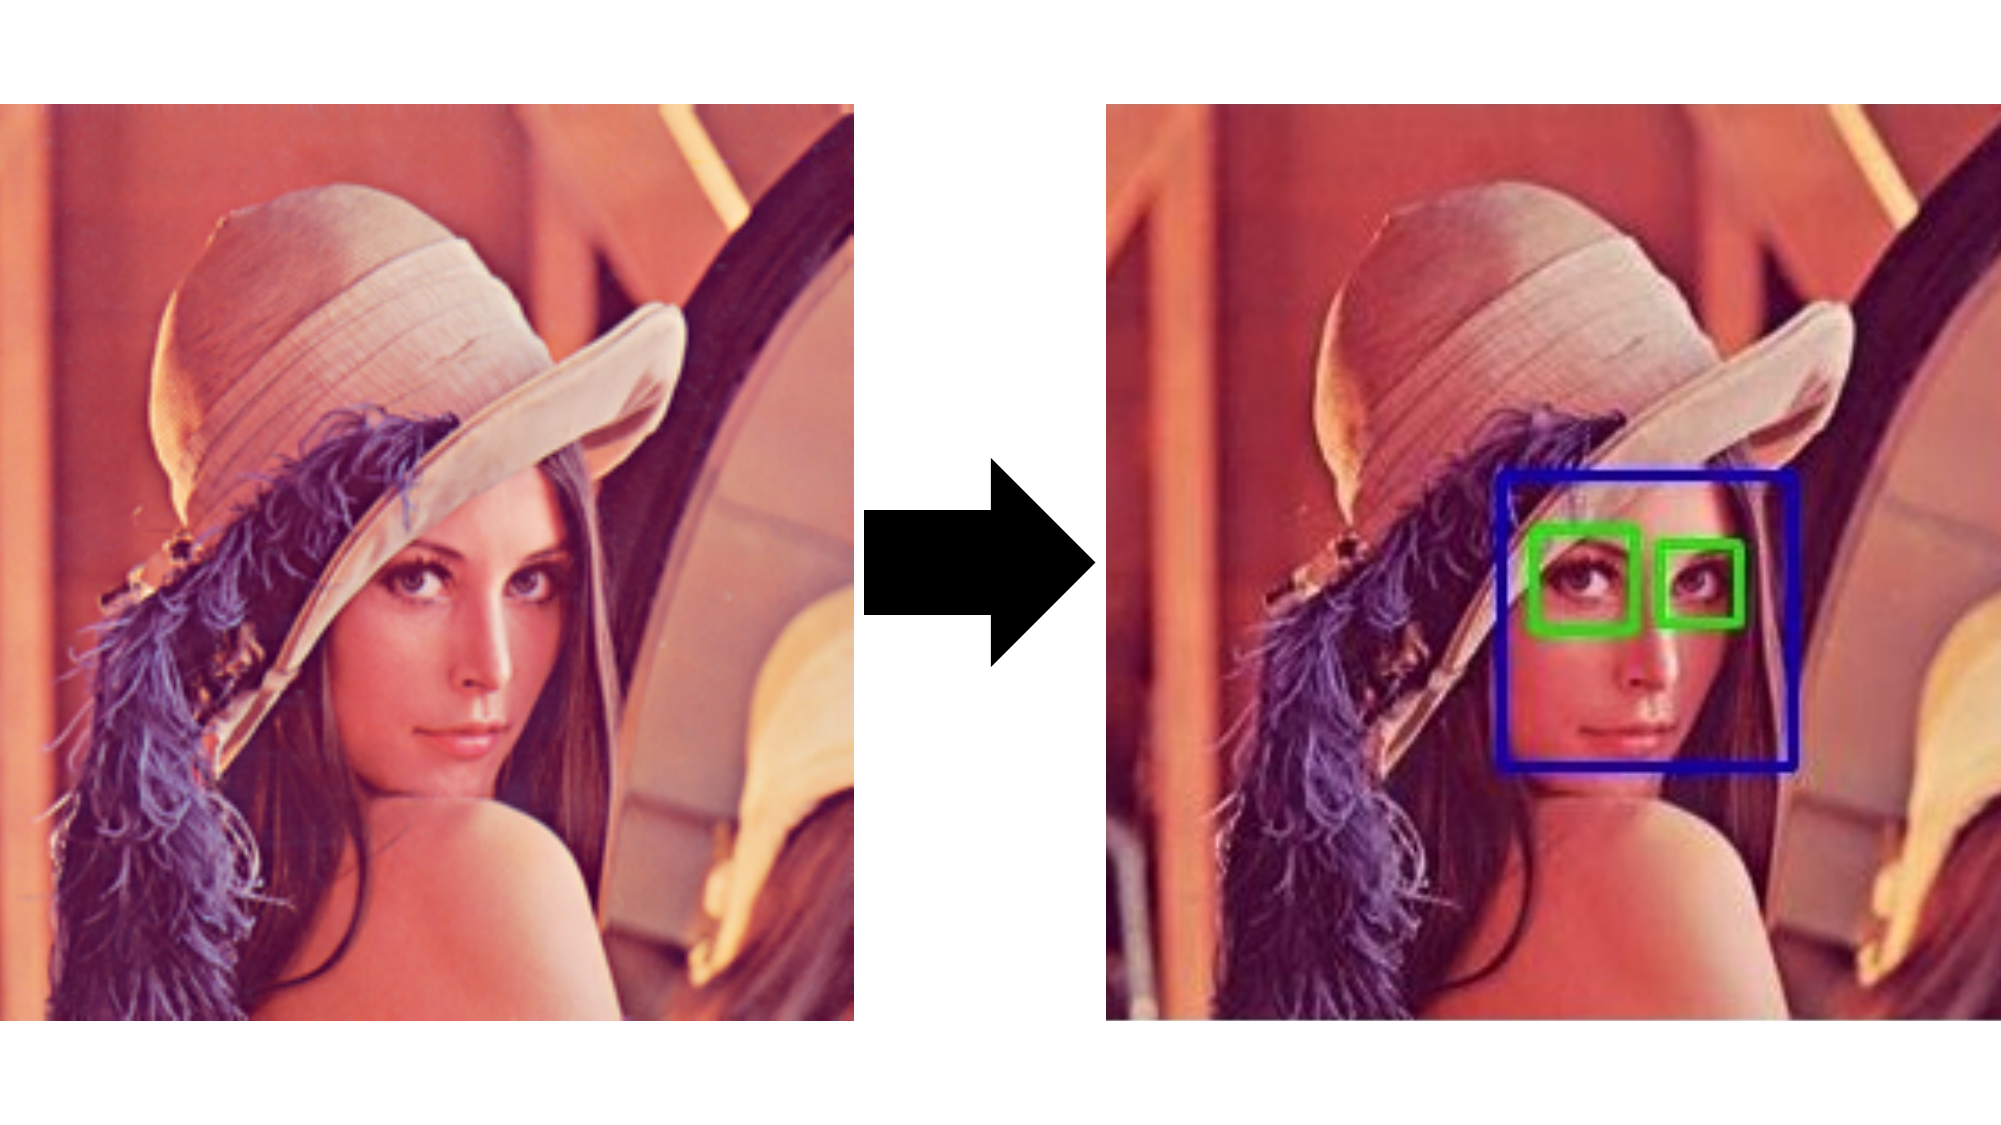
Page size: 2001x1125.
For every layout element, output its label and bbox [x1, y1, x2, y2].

text_box [0, 104, 2000, 1021]
